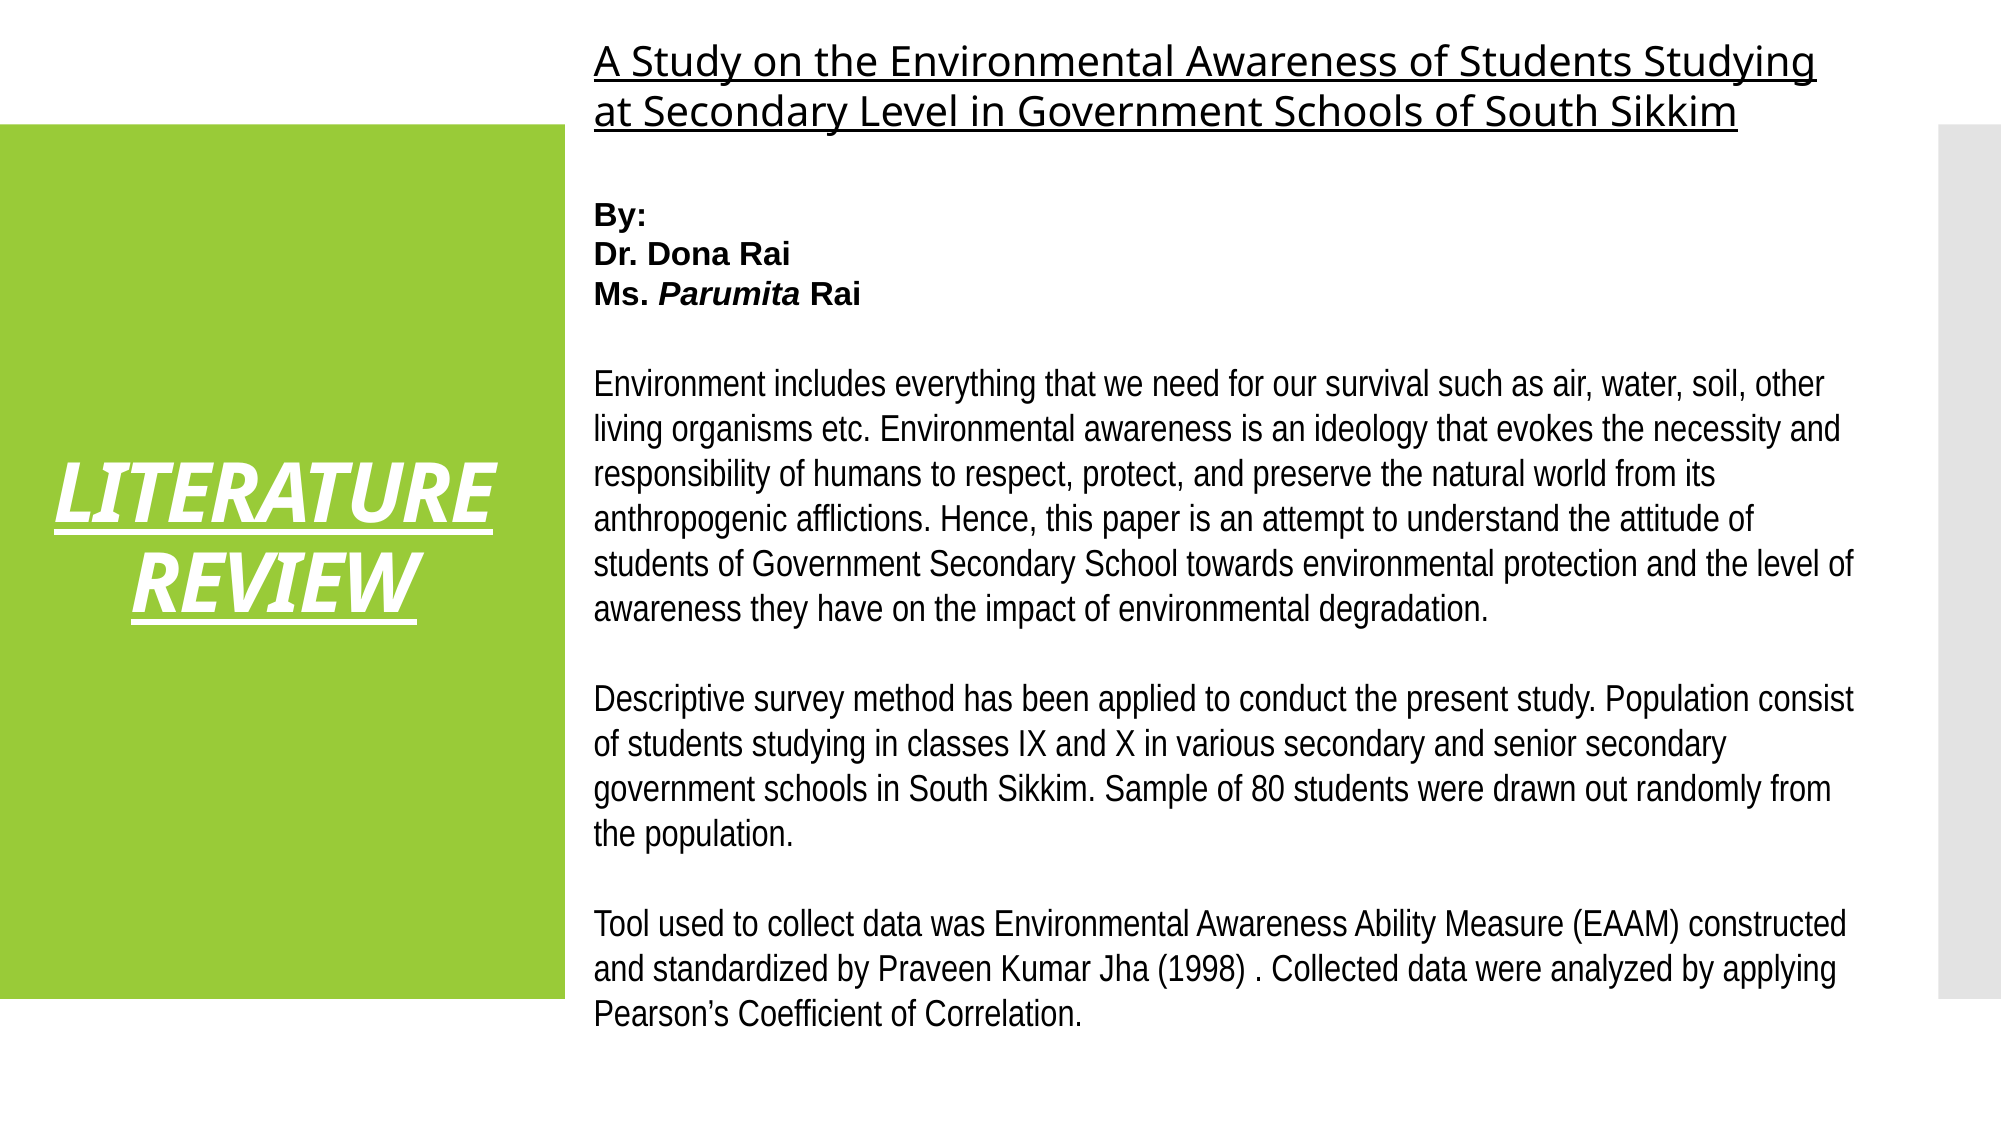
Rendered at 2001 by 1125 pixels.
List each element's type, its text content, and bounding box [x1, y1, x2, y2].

text_box A Study on the Environmental Awareness of Students Studying at Secondary Level in Government Schools of South Sikkim [578, 26, 1843, 142]
text_box By: Dr. Dona Rai Ms. Parumita Rai [578, 185, 1581, 320]
text_box Environment includes everything that we need for our survival such as air, water, soil, other living organisms etc. Environmental awareness is an ideology that evokes the necessity and responsibility of humans to respect, protect, and preserve the natural world from its anthropogenic afflictions. Hence, this paper is an attempt to understand the attitude of students of Government Secondary School towards environmental protection and the level of awareness they have on the impact of environmental degradation. Descriptive survey method has been applied to conduct the present study. Population consist of students studying in classes IX and X in various secondary and senior secondary government schools in South Sikkim. Sample of 80 students were drawn out randomly from the population. Tool used to collect data was Environmental Awareness Ability Measure (EAAM) constructed and standardized by Praveen Kumar Jha (1998) . Collected data were analyzed by applying Pearson’s Coefficient of Correlation. [578, 351, 1886, 1087]
title LITERATURE REVIEW [25, 391, 522, 638]
